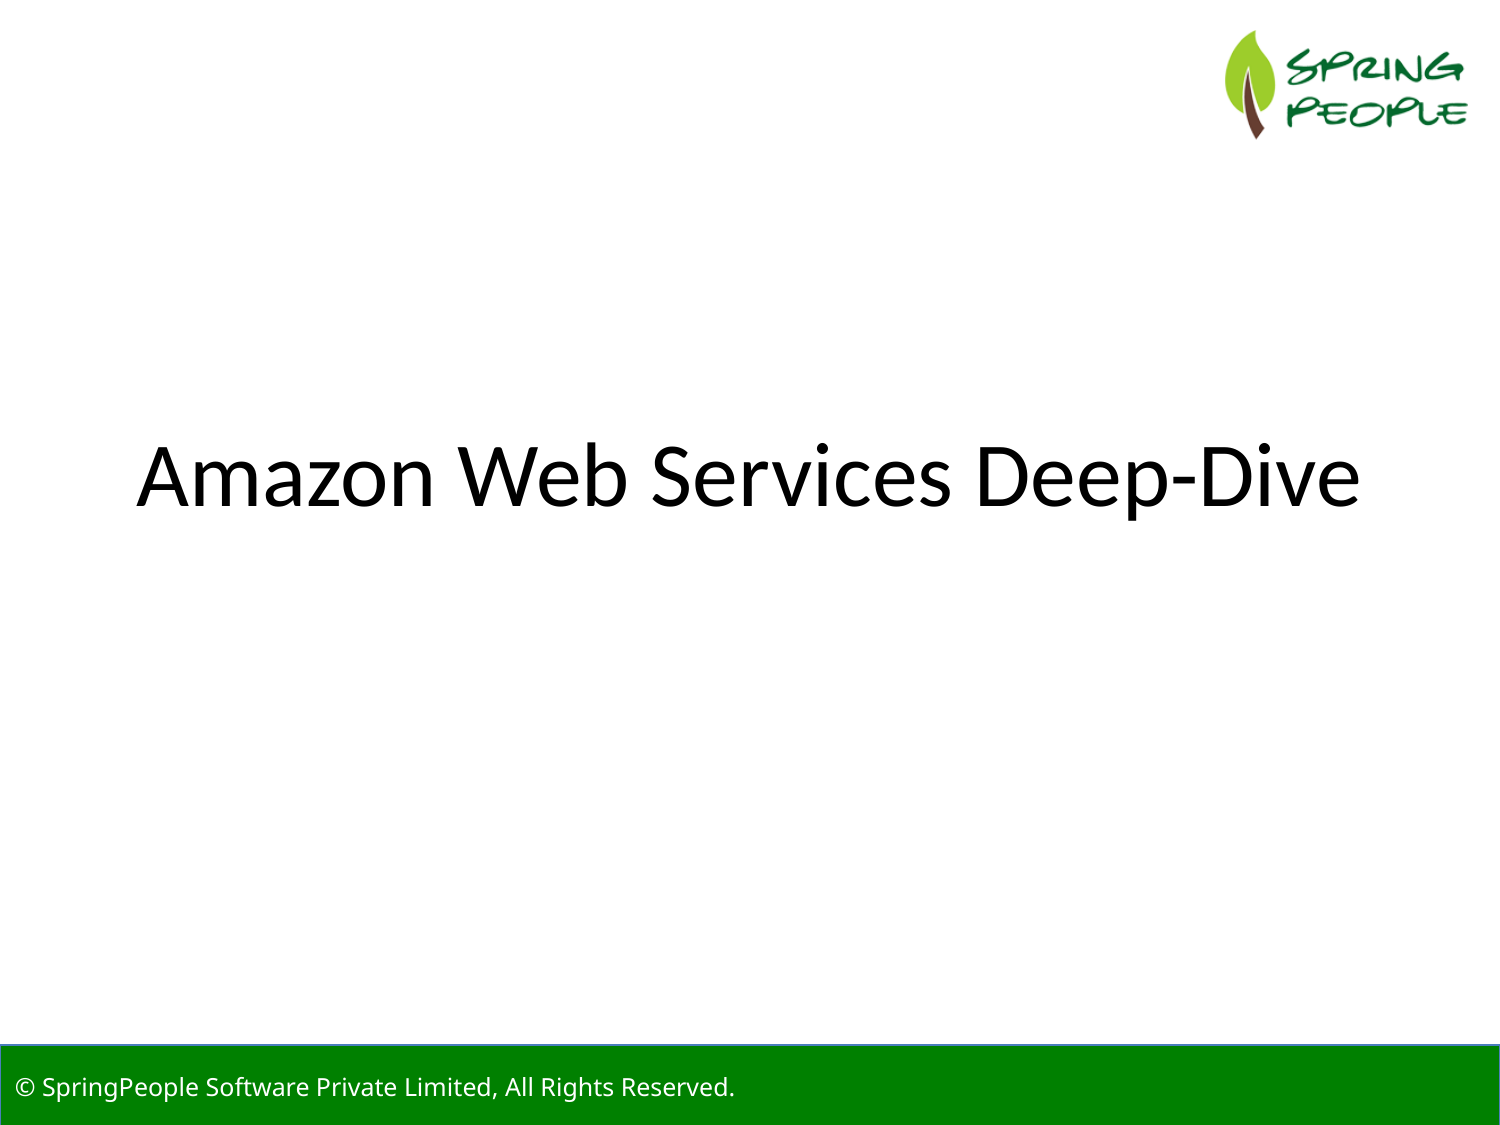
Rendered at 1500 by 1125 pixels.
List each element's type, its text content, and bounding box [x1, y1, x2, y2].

picture [1216, 30, 1468, 140]
title Amazon Web Services Deep-Dive [112, 349, 1388, 591]
